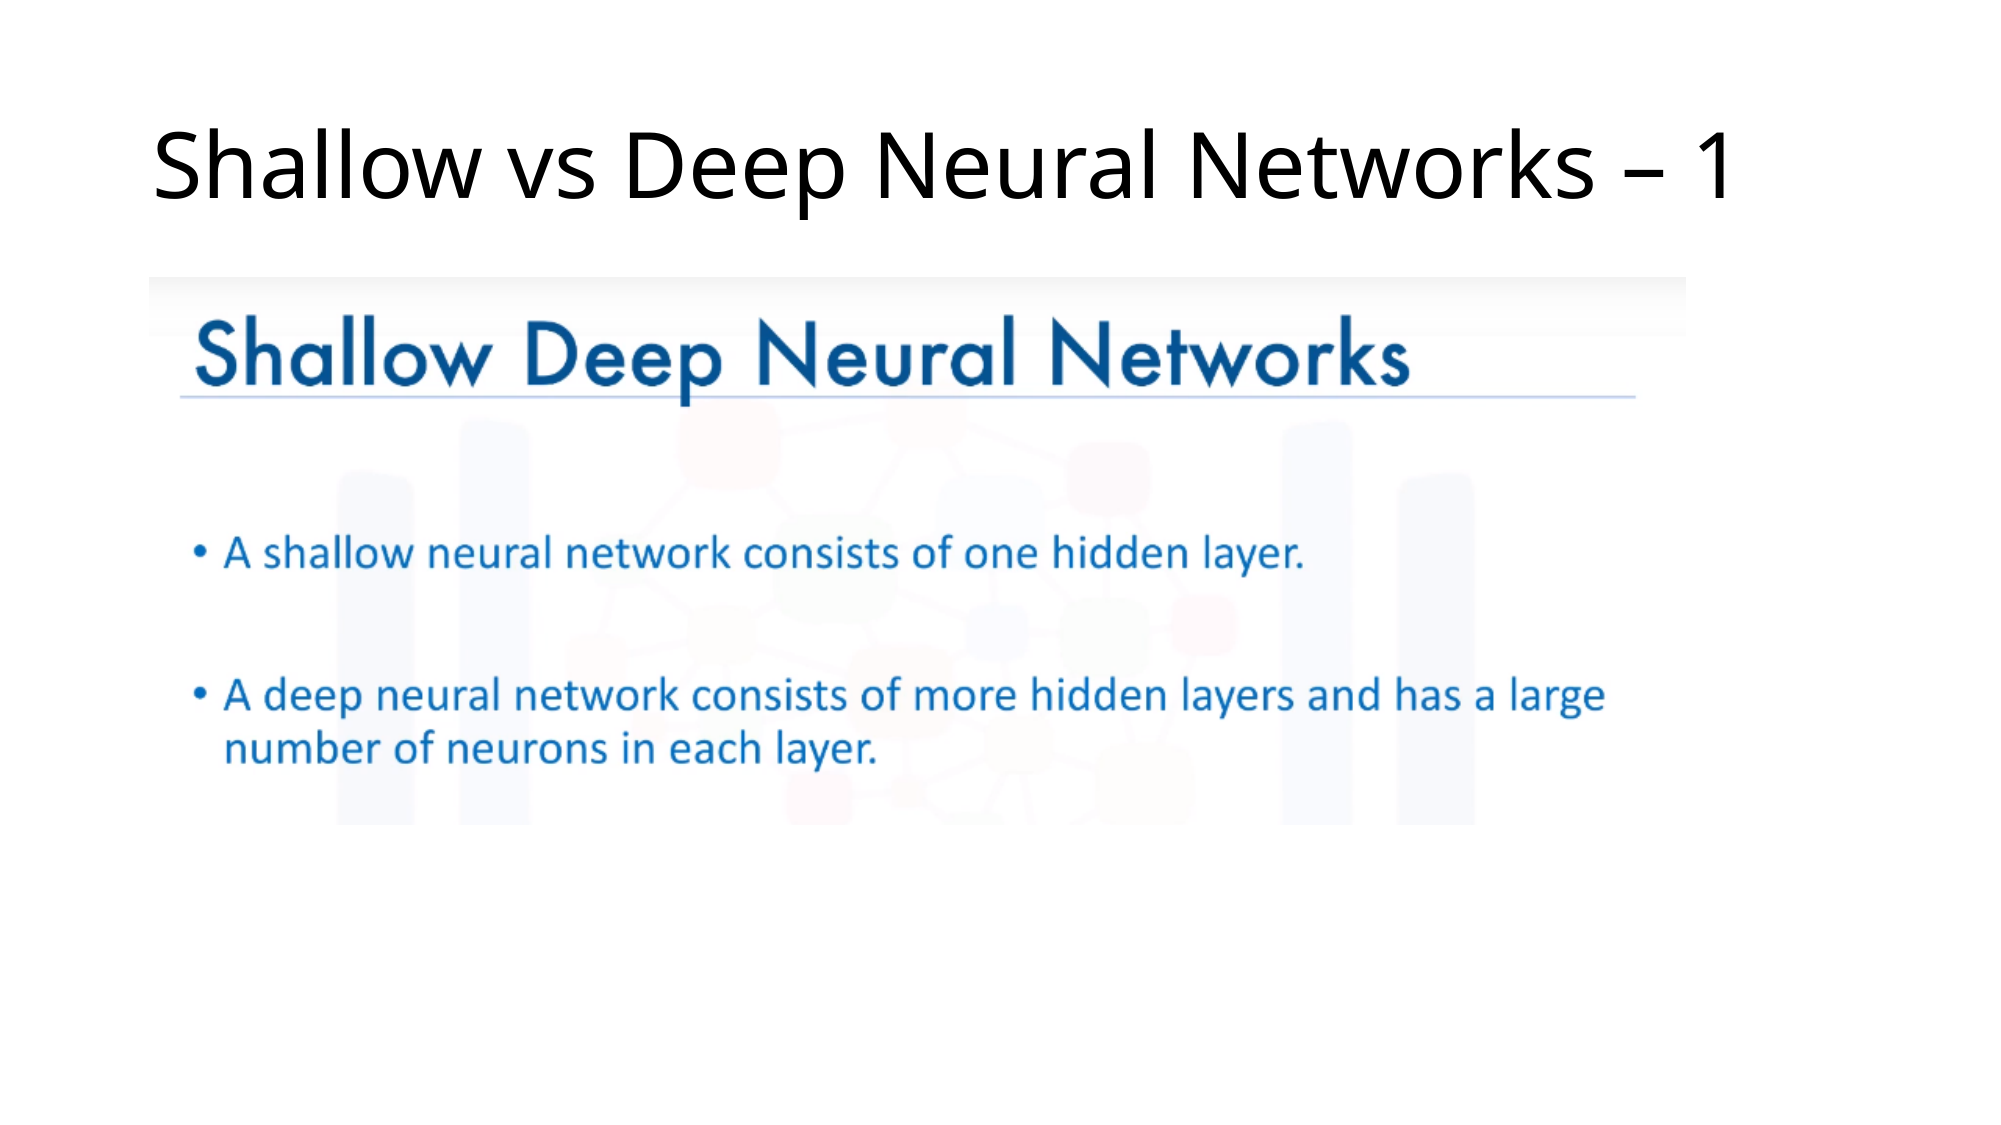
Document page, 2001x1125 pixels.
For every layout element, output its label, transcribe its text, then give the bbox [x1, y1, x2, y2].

title Shallow vs Deep Neural Networks – 1 [137, 59, 1863, 278]
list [149, 277, 1686, 825]
